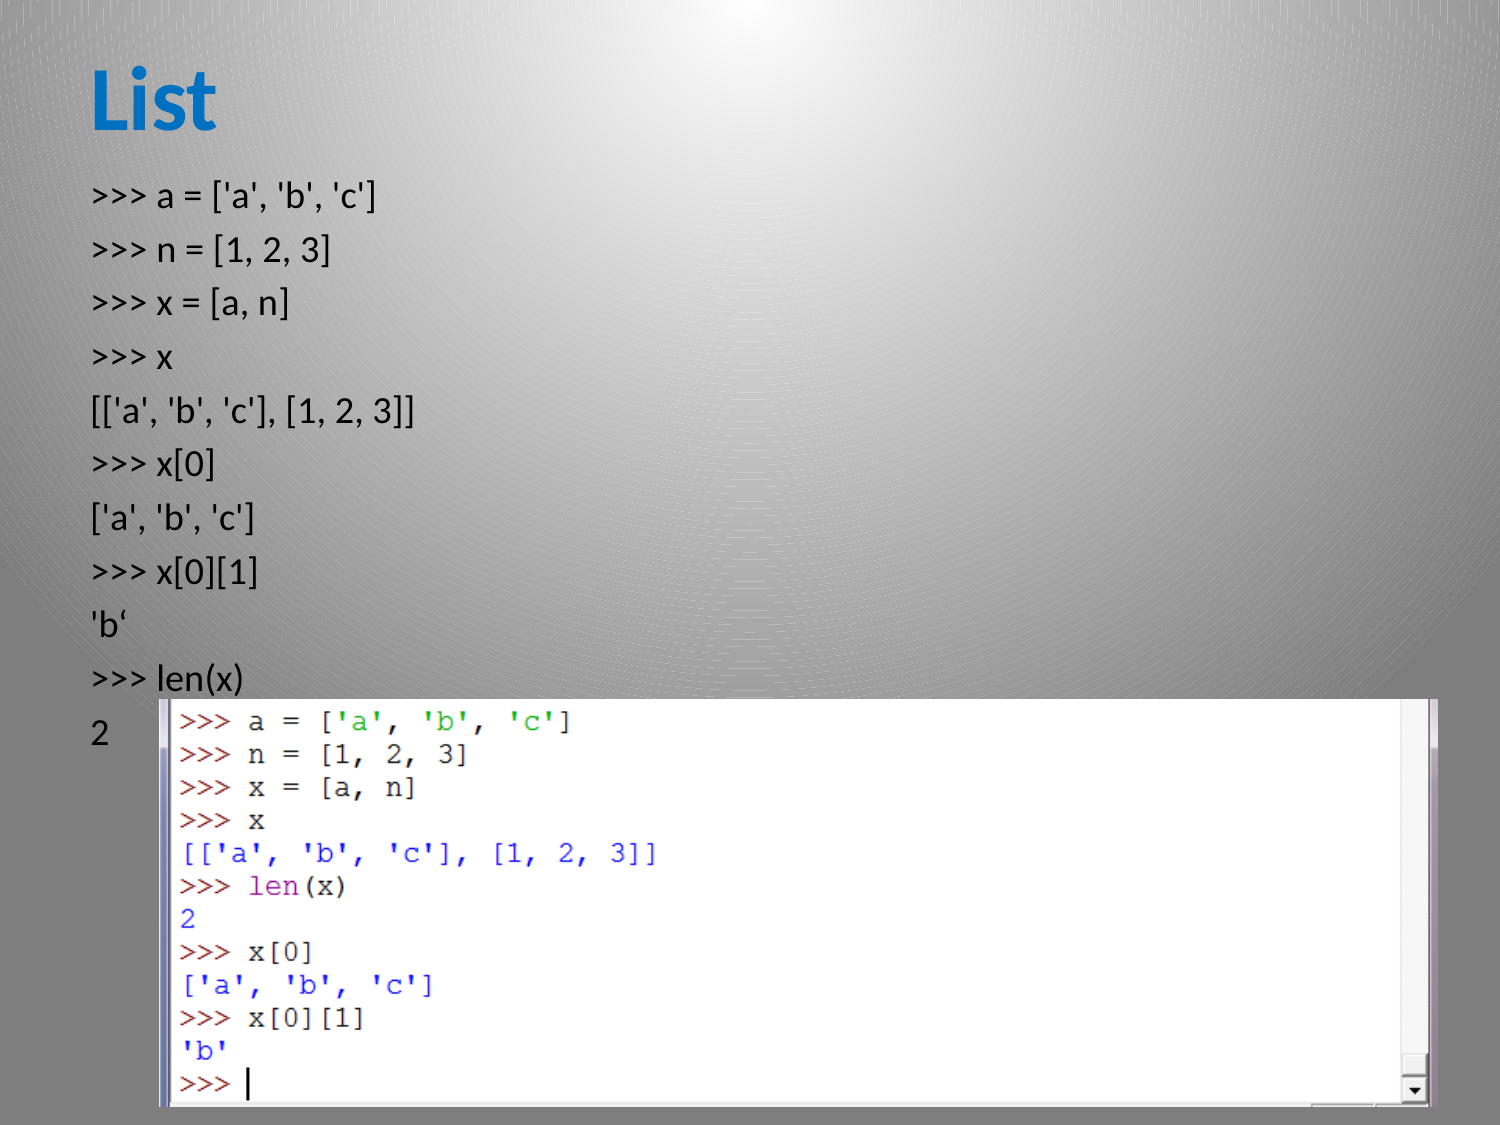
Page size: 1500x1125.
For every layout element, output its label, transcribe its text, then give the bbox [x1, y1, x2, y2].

list >>> a = ['a', 'b', 'c'] >>> n = [1, 2, 3] >>> x = [a, n] >>> x [['a', 'b', 'c'], [1, 2, 3]] >>> x[0] ['a', 'b', 'c'] >>> x[0][1] 'b‘ >>> len(x) 2 [75, 162, 1425, 763]
title List [75, 0, 1425, 162]
picture [159, 699, 1438, 1107]
